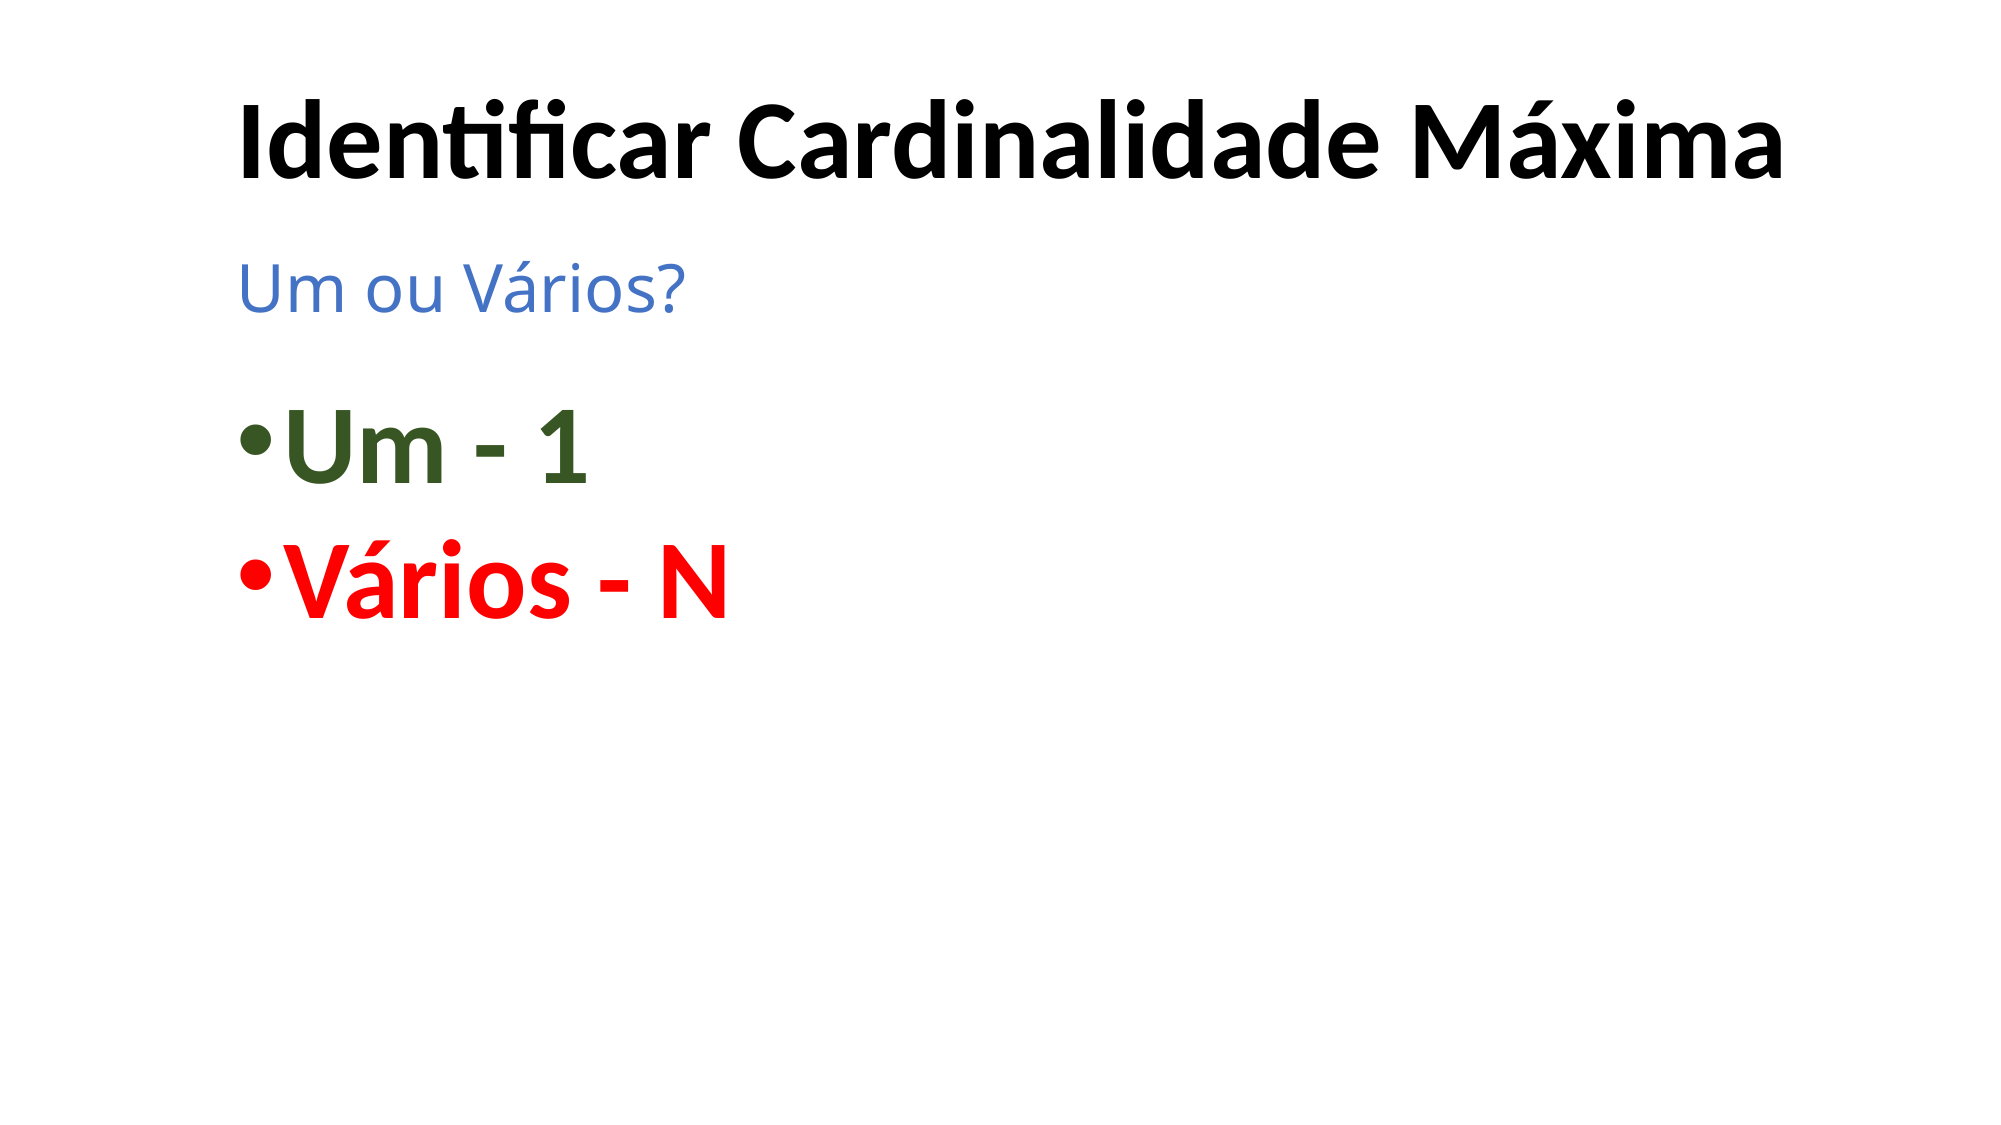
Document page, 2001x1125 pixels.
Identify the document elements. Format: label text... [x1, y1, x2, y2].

text_box Identificar Cardinalidade Máxima Um ou Vários? Um - 1 Vários - N [221, 58, 1804, 694]
